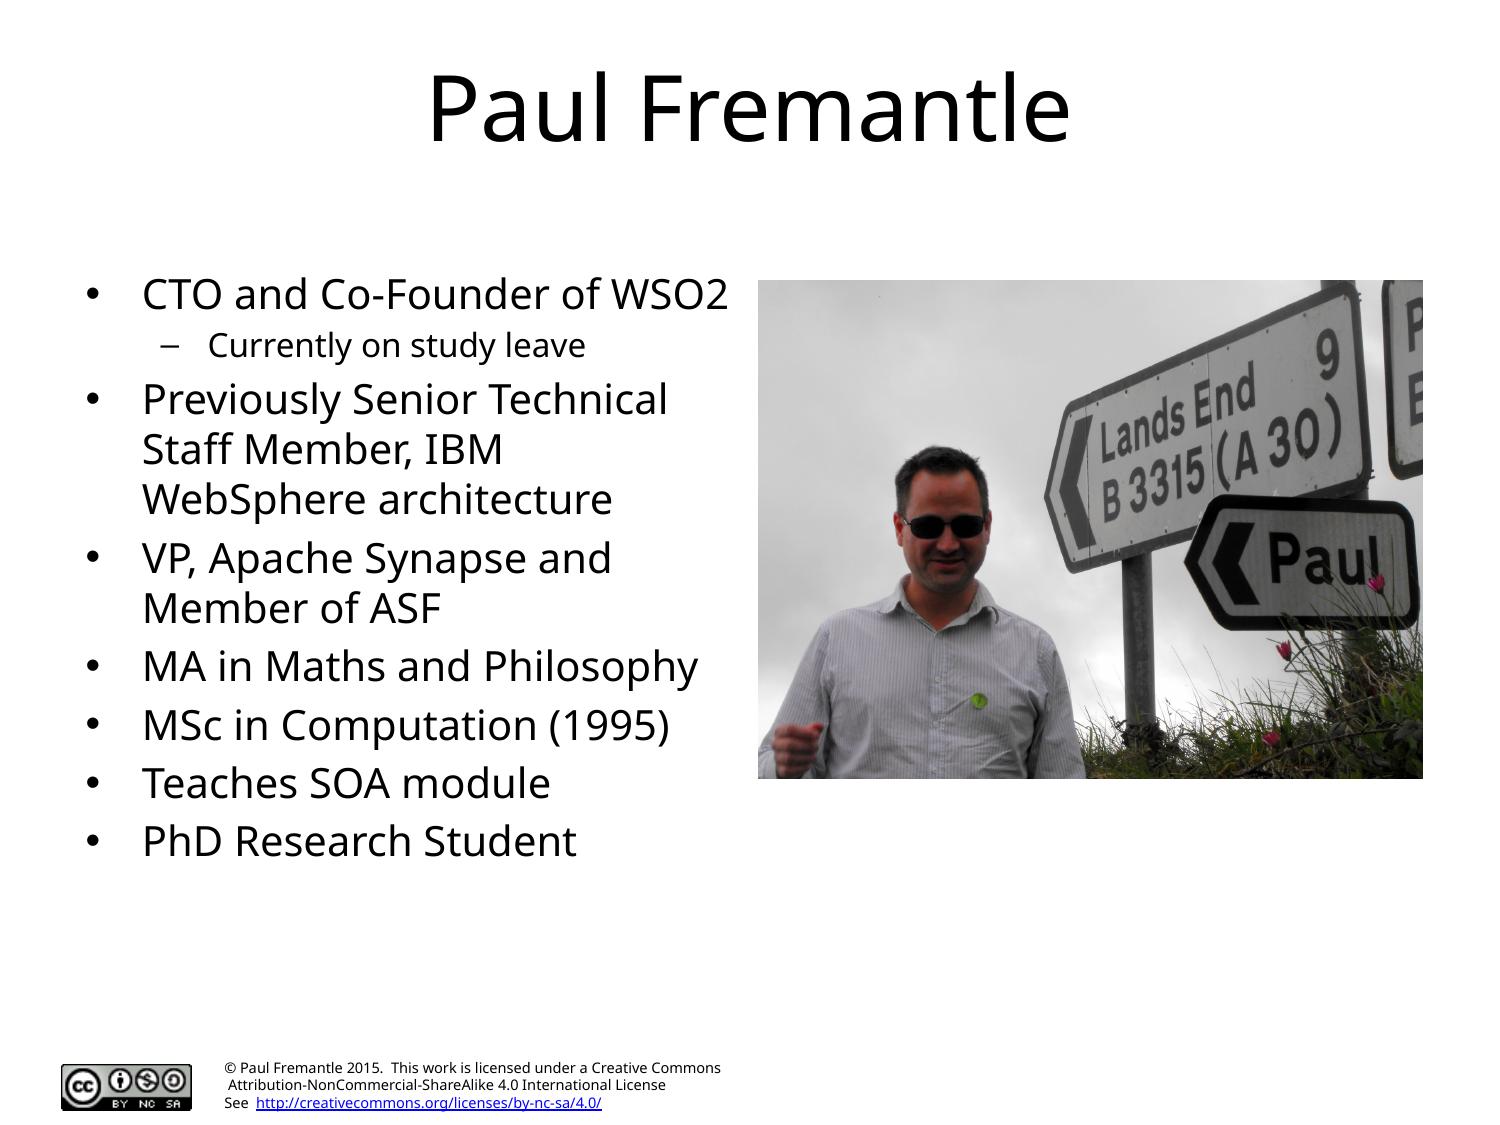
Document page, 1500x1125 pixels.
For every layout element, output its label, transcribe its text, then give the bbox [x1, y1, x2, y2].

title Paul Fremantle [75, 45, 1425, 233]
picture [61, 1064, 192, 1111]
picture [758, 279, 1423, 779]
list CTO and Co-Founder of WSO2 Currently on study leave Previously Senior Technical Staff Member, IBM WebSphere architecture VP, Apache Synapse and Member of ASF MA in Maths and Philosophy MSc in Computation (1995) Teaches SOA module PhD Research Student [75, 262, 750, 1005]
